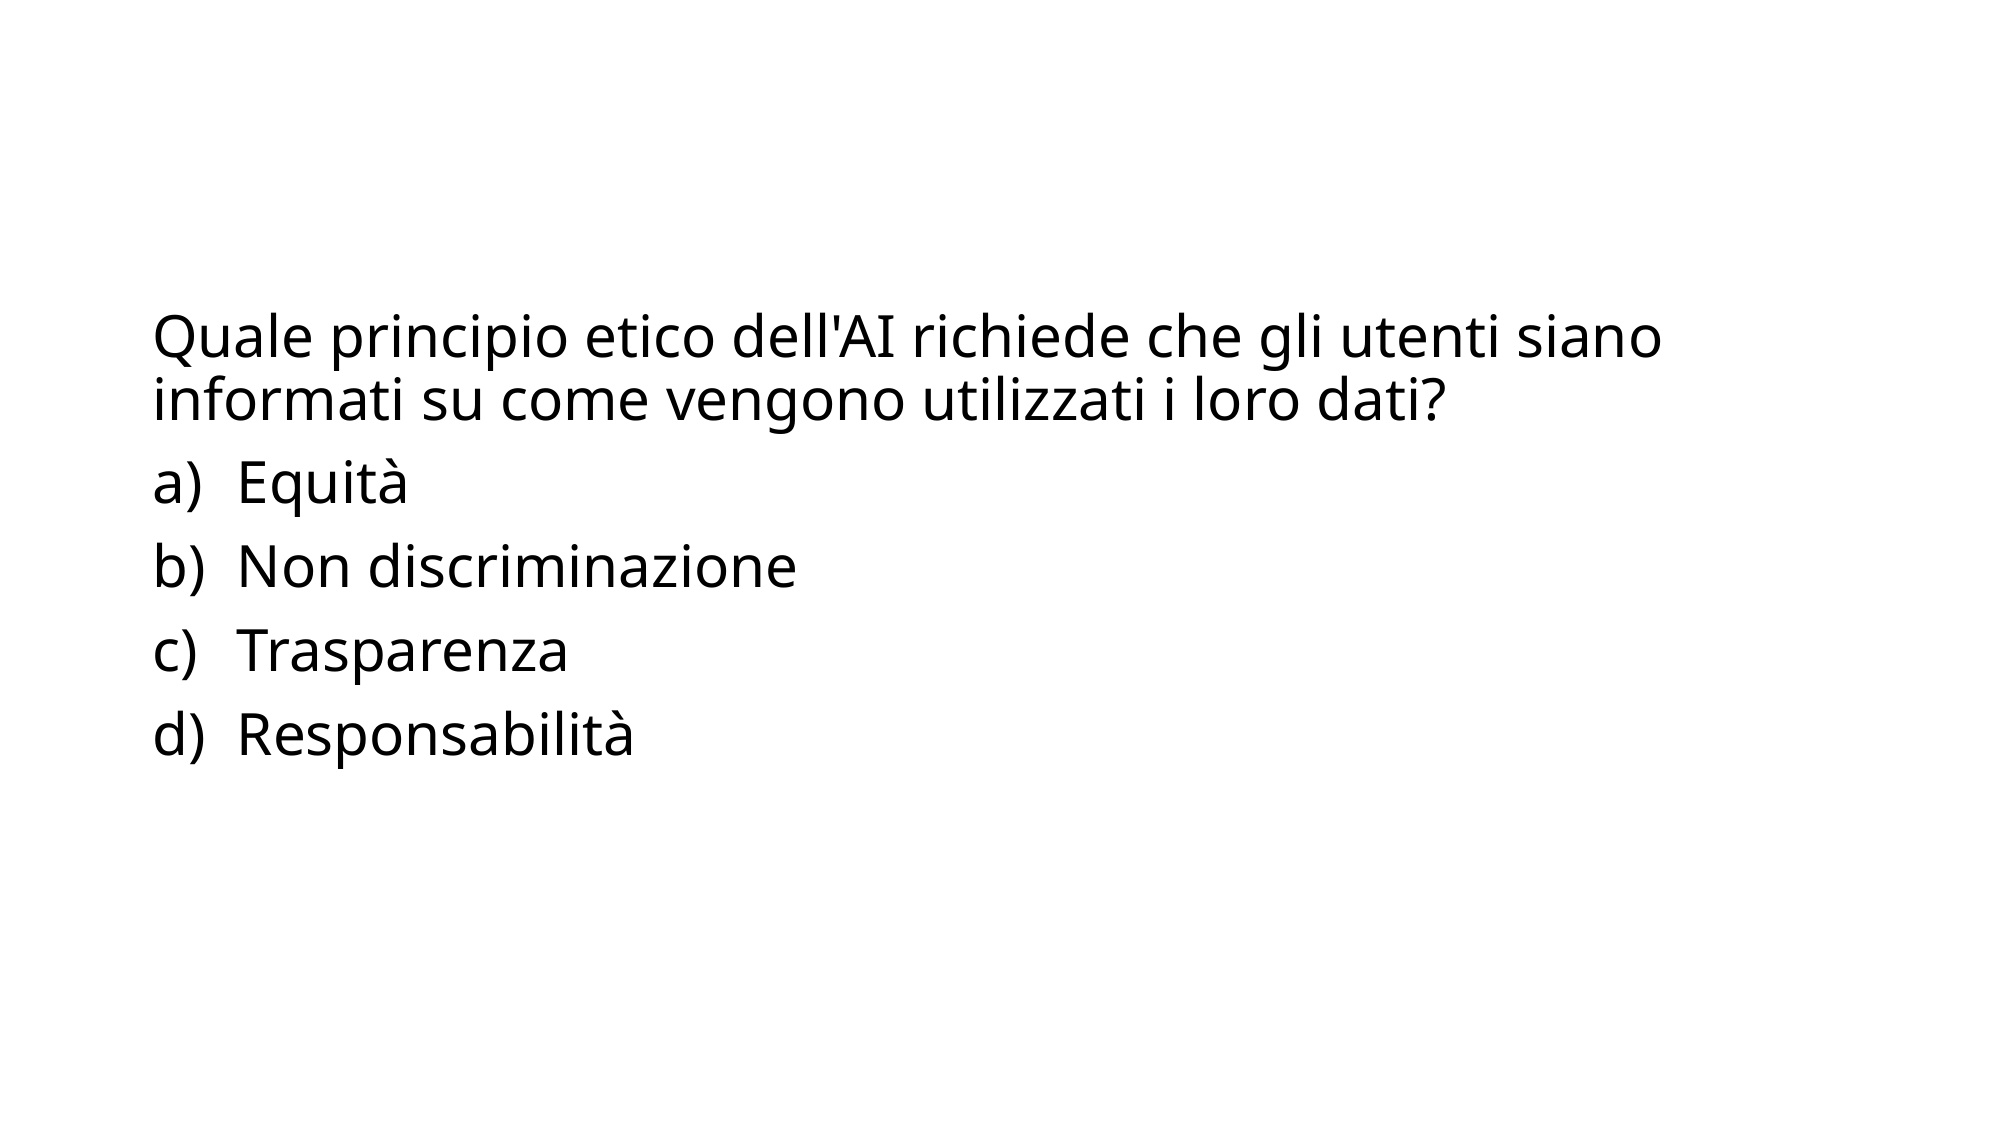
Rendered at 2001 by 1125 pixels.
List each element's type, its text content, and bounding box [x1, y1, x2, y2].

list Quale principio etico dell'AI richiede che gli utenti siano informati su come vengono utilizzati i loro dati? Equità Non discriminazione Trasparenza Responsabilità [137, 299, 1863, 1014]
